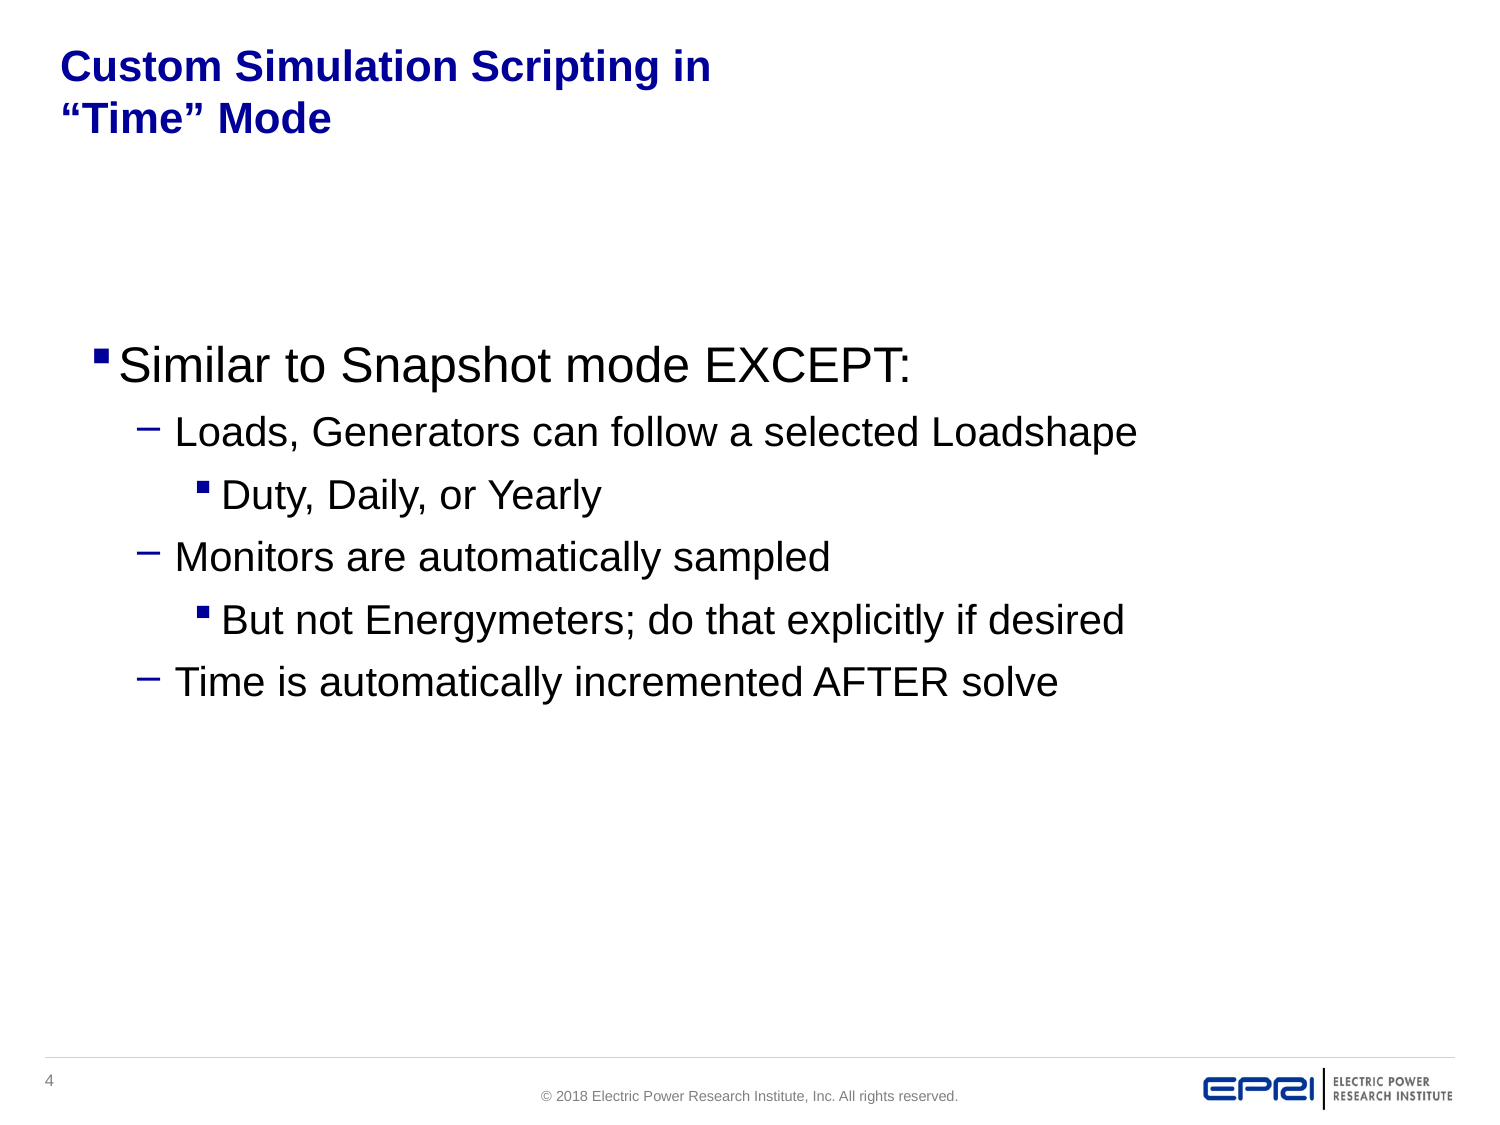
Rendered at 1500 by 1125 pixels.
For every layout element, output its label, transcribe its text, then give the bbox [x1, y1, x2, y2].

title Custom Simulation Scripting in “Time” Mode [44, 29, 1456, 151]
list Similar to Snapshot mode EXCEPT: Loads, Generators can follow a selected Loadshape Duty, Daily, or Yearly Monitors are automatically sampled But not Energymeters; do that explicitly if desired Time is automatically incremented AFTER solve [74, 324, 1425, 1043]
picture [1200, 1064, 1455, 1113]
